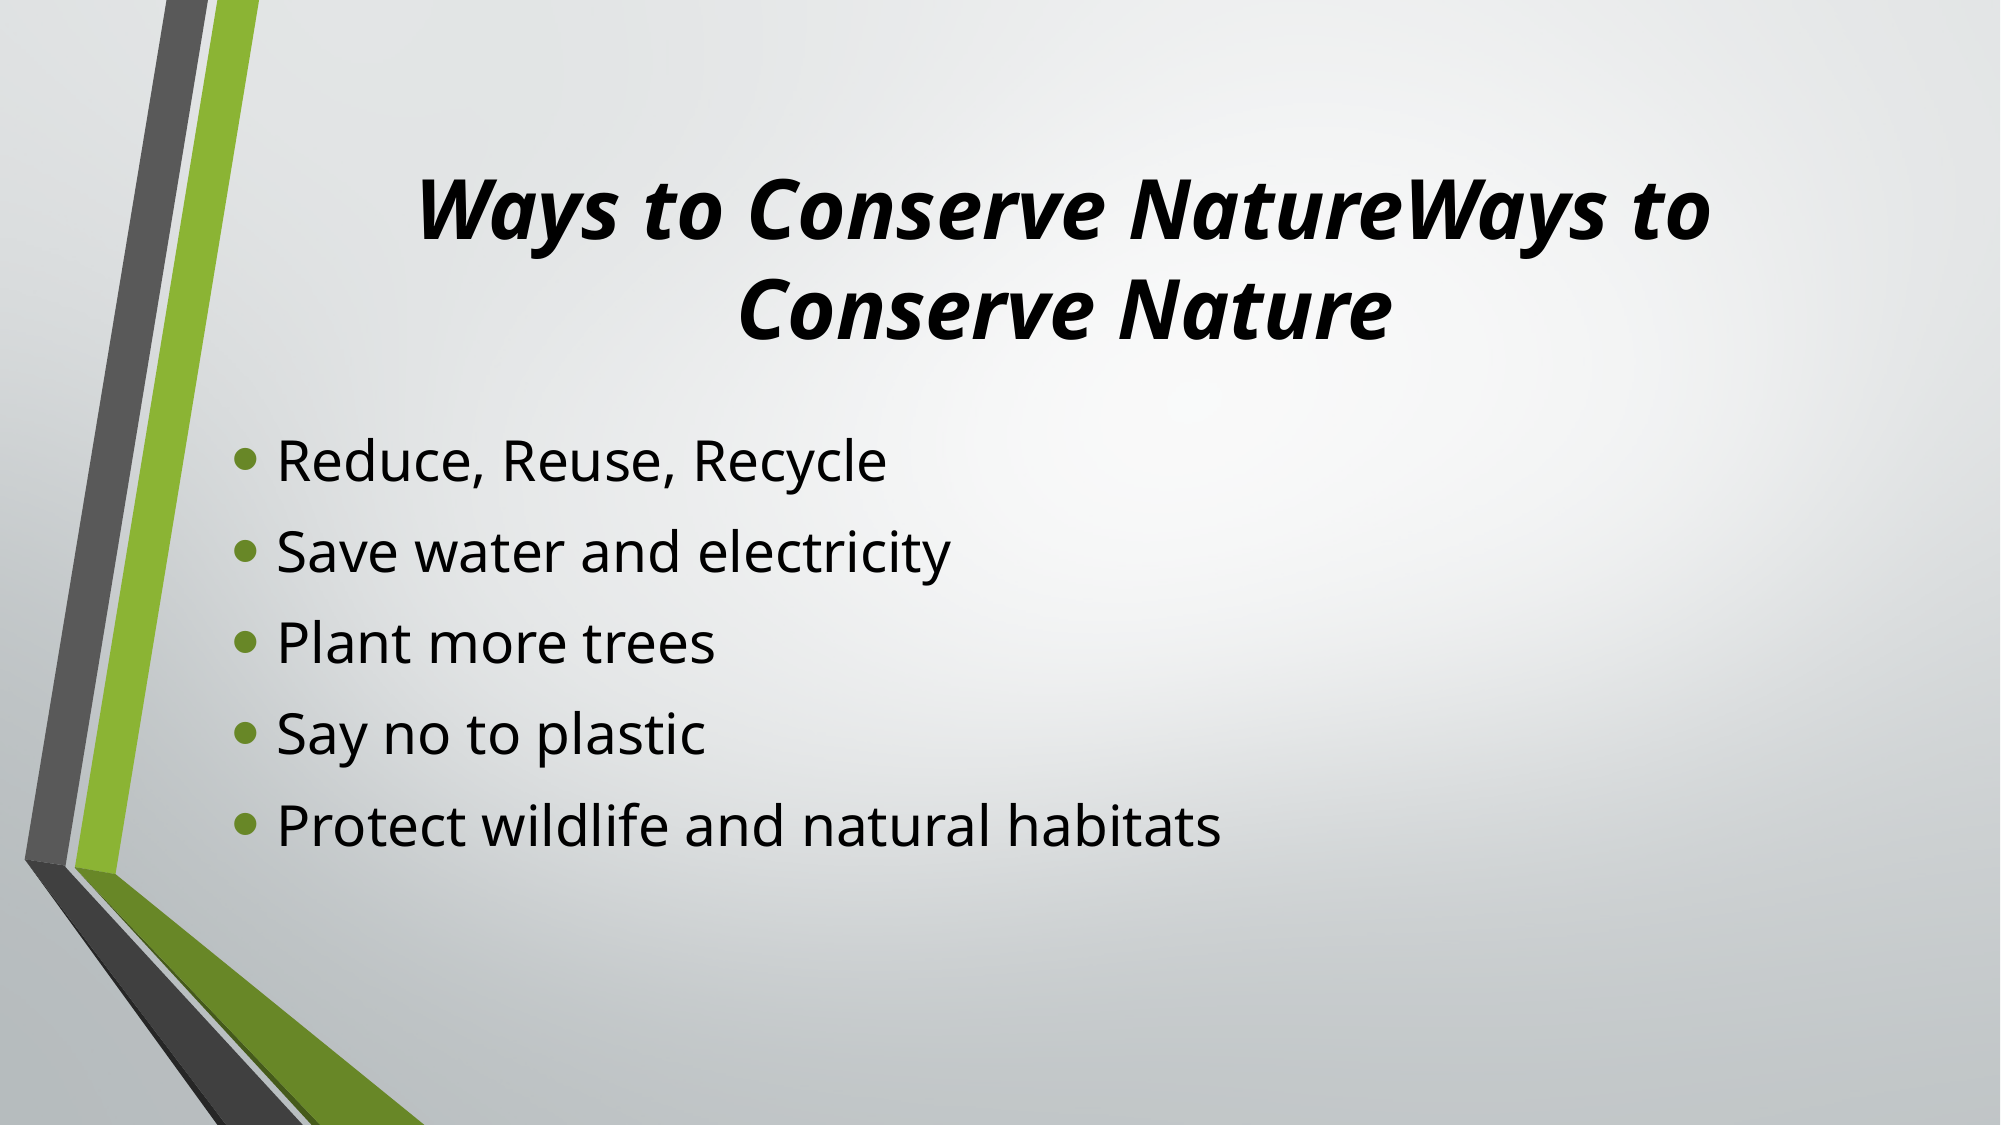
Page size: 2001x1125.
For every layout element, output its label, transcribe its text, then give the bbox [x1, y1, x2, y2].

list Reduce, Reuse, Recycle Save water and electricity Plant more trees Say no to plastic Protect wildlife and natural habitats [216, 417, 1942, 867]
title Ways to Conserve NatureWays to Conserve Nature [243, 112, 1887, 400]
